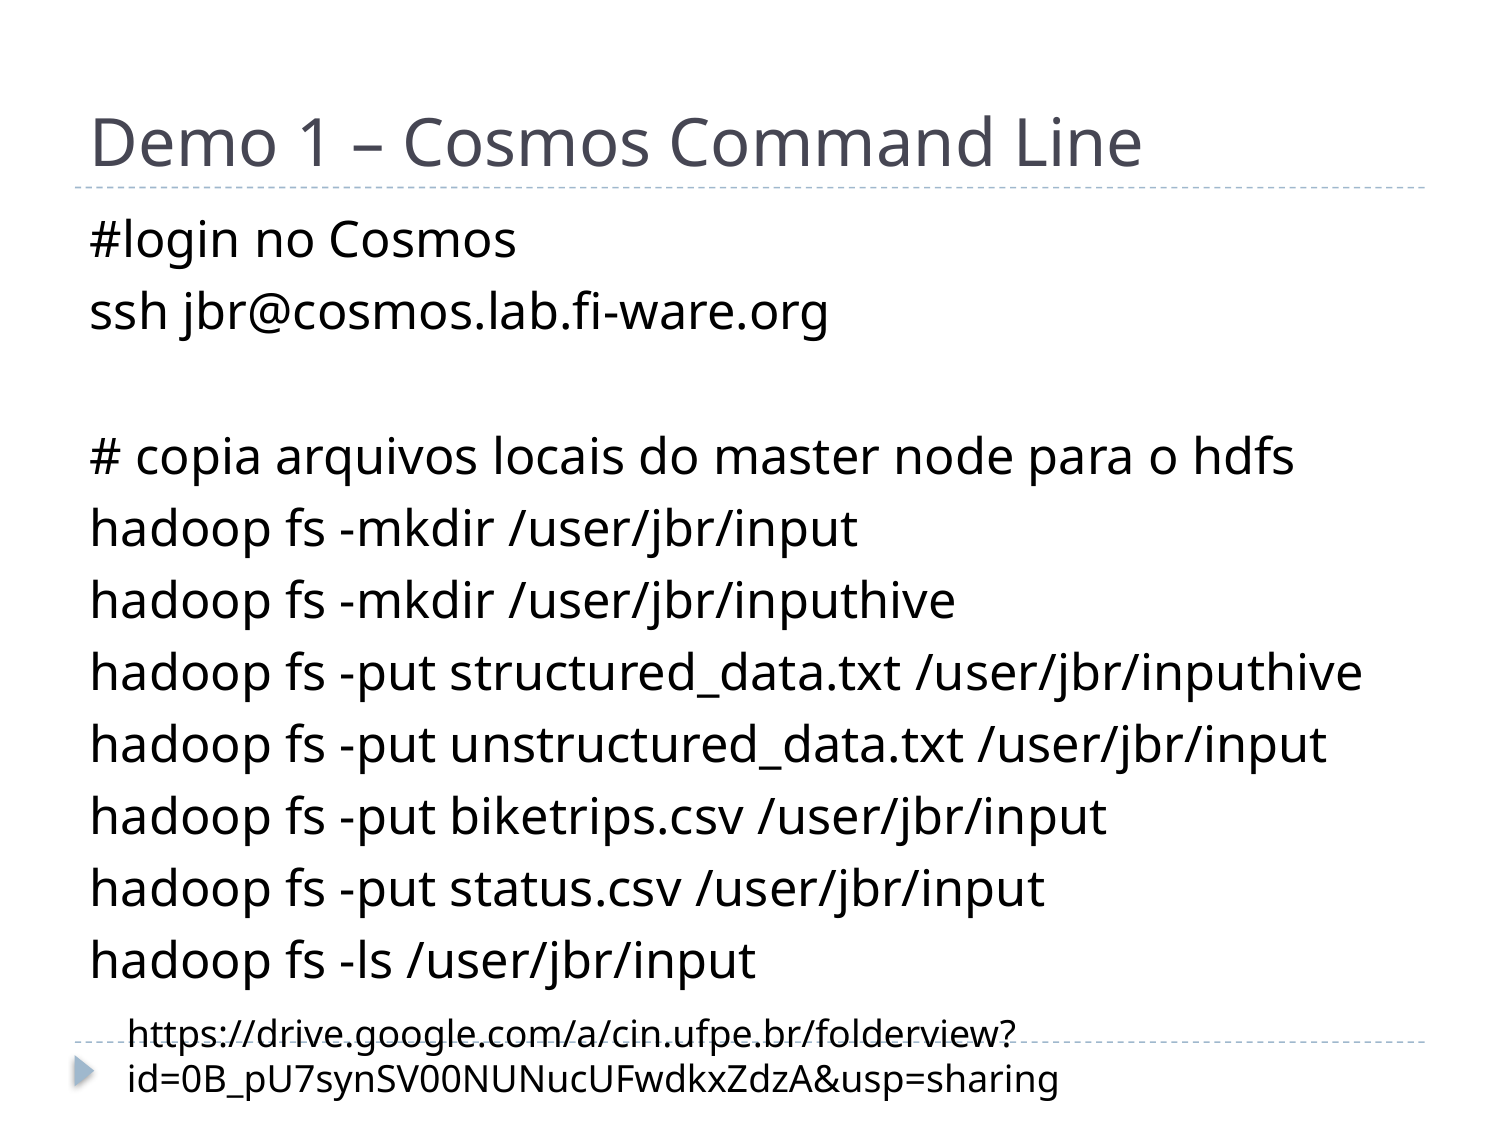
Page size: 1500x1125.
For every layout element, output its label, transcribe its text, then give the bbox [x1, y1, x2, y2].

title Demo 1 – Cosmos Command Line [75, 24, 1425, 188]
list #login no Cosmos ssh jbr@cosmos.lab.fi-ware.org # copia arquivos locais do master node para o hdfs hadoop fs -mkdir /user/jbr/input hadoop fs -mkdir /user/jbr/inputhive hadoop fs -put structured_data.txt /user/jbr/inputhive hadoop fs -put unstructured_data.txt /user/jbr/input hadoop fs -put biketrips.csv /user/jbr/input hadoop fs -put status.csv /user/jbr/input hadoop fs -ls /user/jbr/input [75, 200, 1425, 1010]
text_box https://drive.google.com/a/cin.ufpe.br/folderview?id=0B_pU7synSV00NUNucUFwdkxZdzA&usp=sharing [112, 1002, 1483, 1108]
